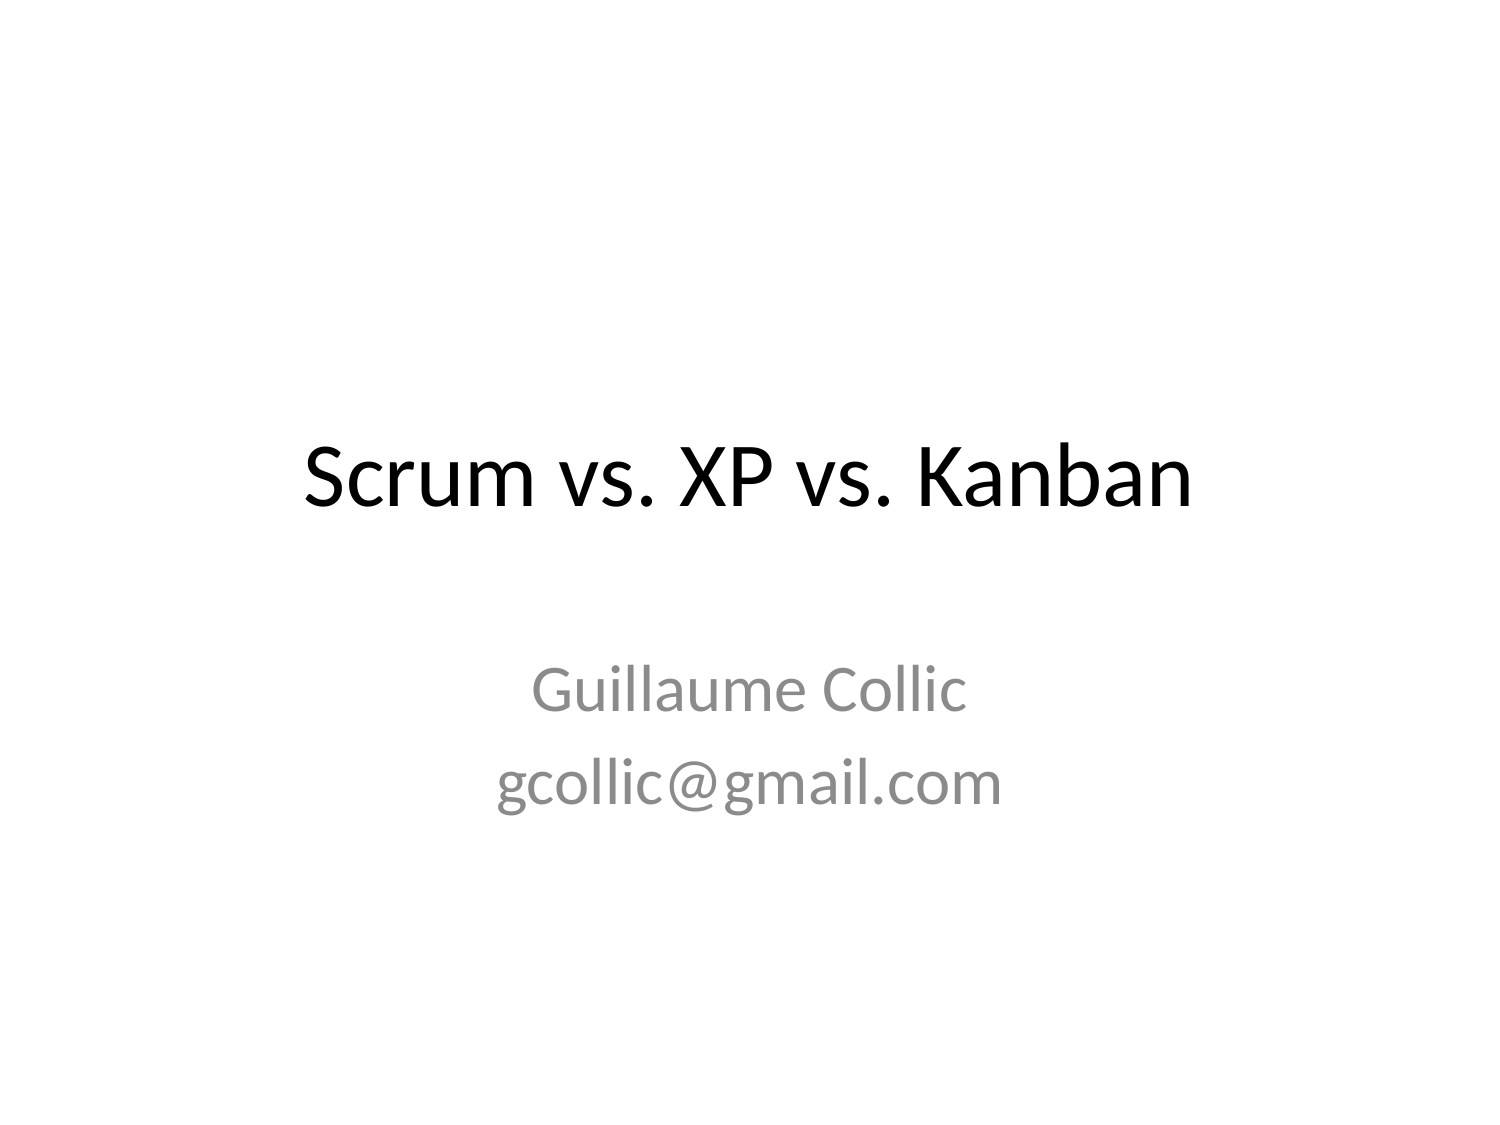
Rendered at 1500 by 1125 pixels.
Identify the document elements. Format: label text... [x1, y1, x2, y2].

subtitle Guillaume Collic gcollic@gmail.com [225, 637, 1275, 925]
title Scrum vs. XP vs. Kanban [112, 349, 1388, 591]
